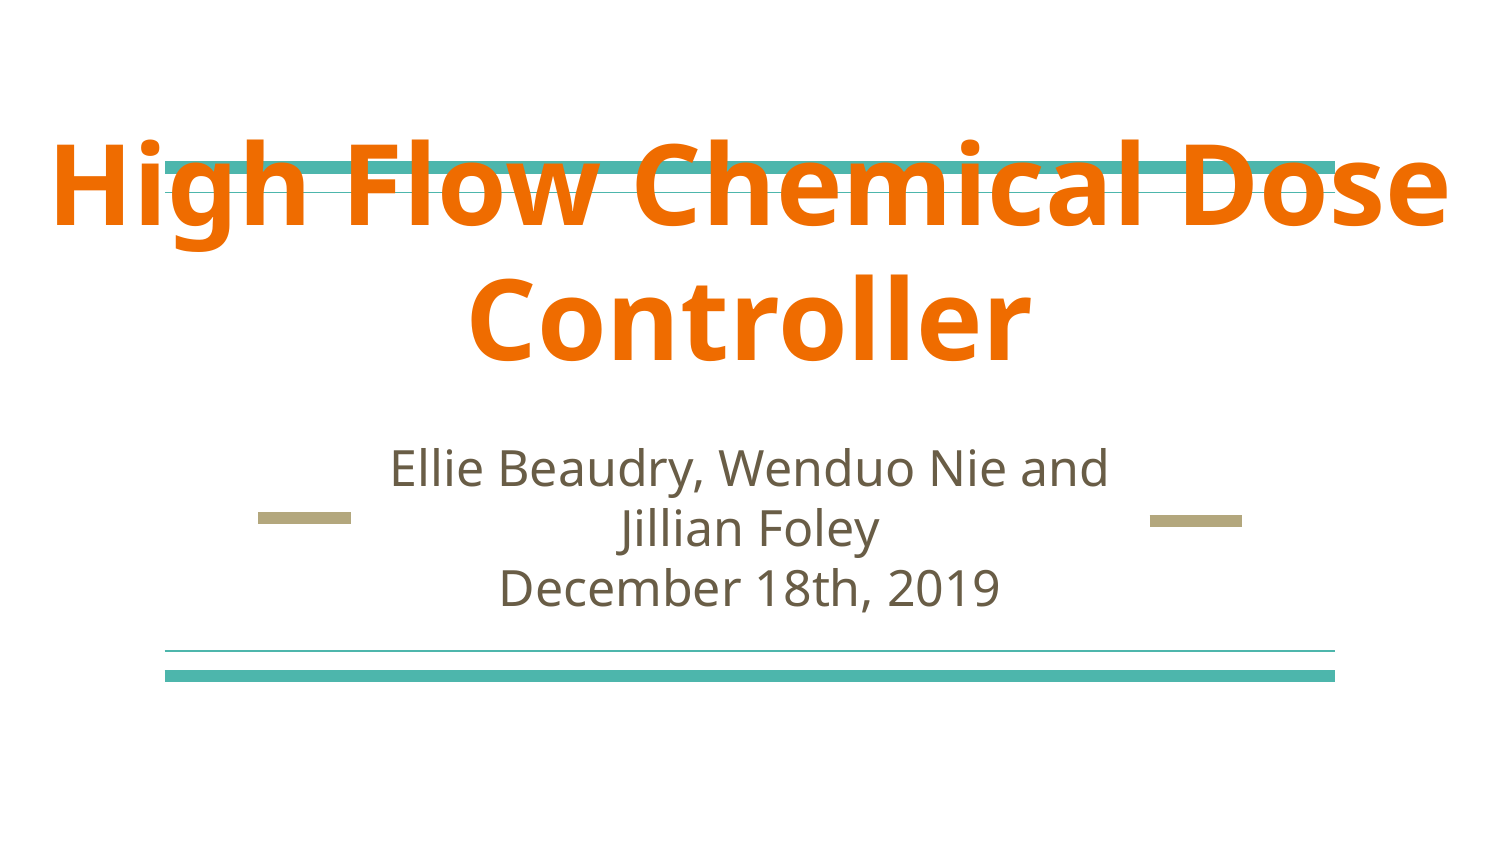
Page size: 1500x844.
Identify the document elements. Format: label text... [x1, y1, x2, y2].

subtitle Ellie Beaudry, Wenduo Nie and Jillian Foley December 18th, 2019 [350, 421, 1150, 552]
title High Flow Chemical Dose Controller [0, 230, 1500, 398]
